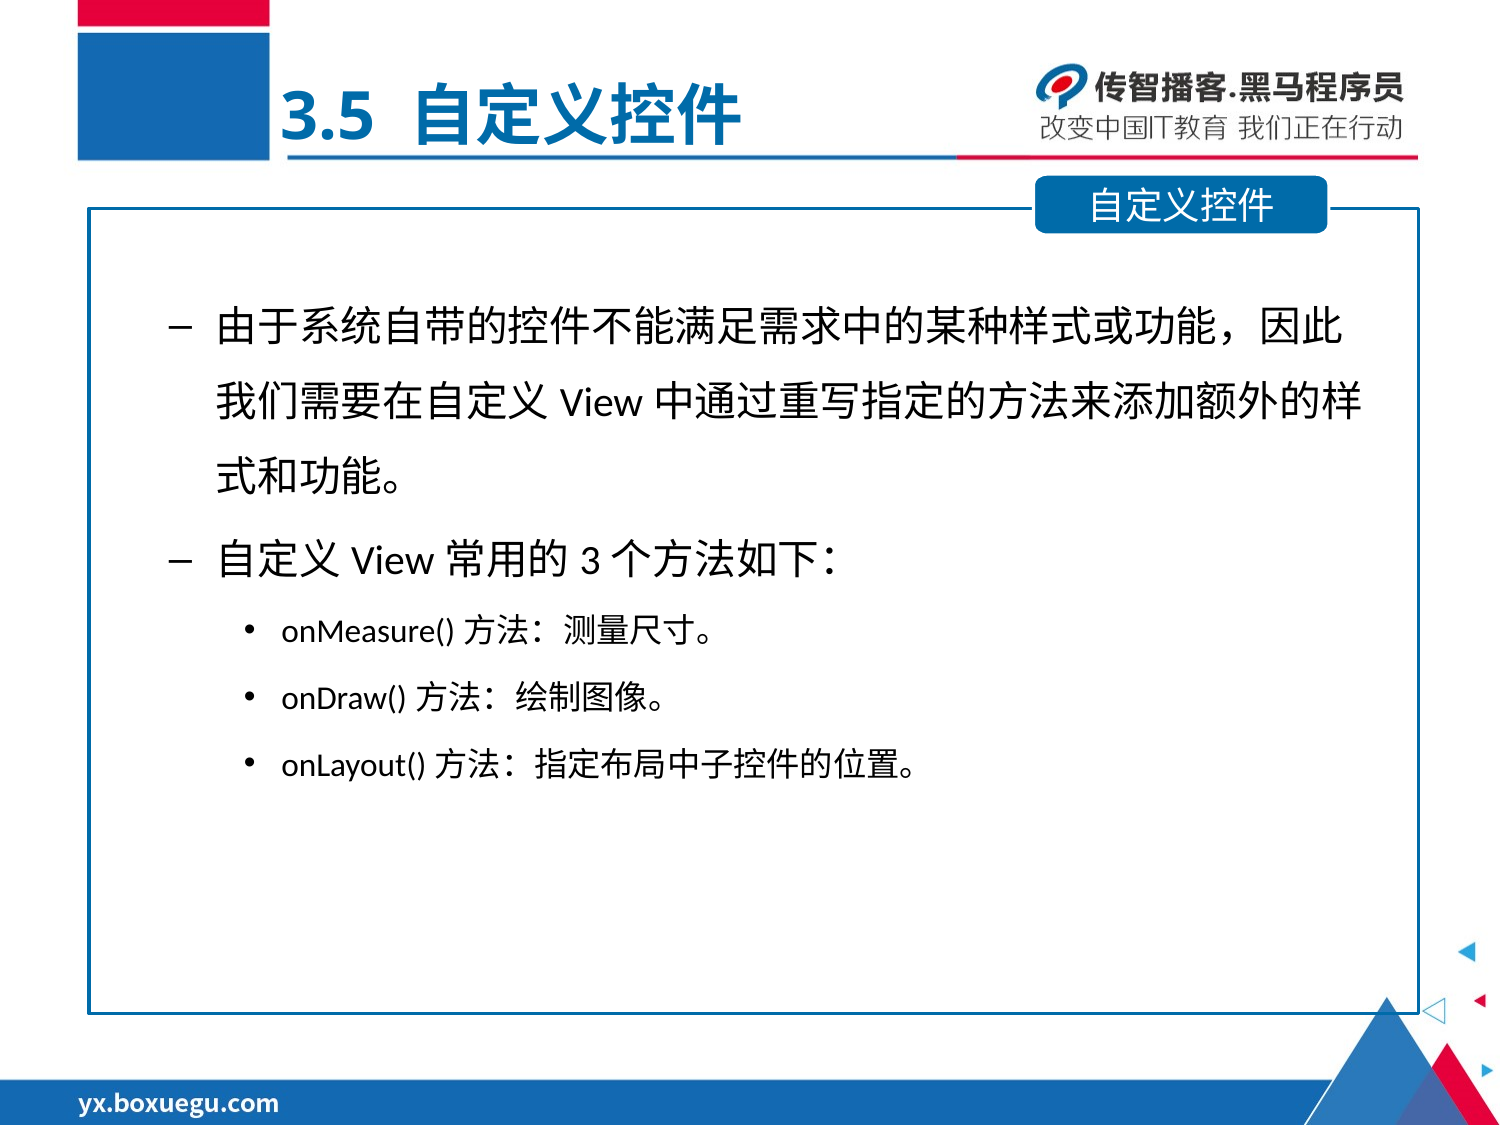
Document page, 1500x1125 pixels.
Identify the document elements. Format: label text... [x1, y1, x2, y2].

text_box 由于系统自带的控件不能满足需求中的某种样式或功能，因此我们需要在自定义View中通过重写指定的方法来添加额外的样式和功能。 自定义View常用的3个方法如下： onMeasure()方法：测量尺寸。 onDraw()方法：绘制图像。 onLayout()方法：指定布局中子控件的位置。 [78, 267, 1388, 433]
text_box [41, 151, 853, 244]
text_box 3.5 自定义控件 [265, 66, 1424, 159]
text_box [89, 208, 1419, 1014]
text_box 自定义控件 [1031, 172, 1331, 237]
picture [0, 0, 1500, 1125]
